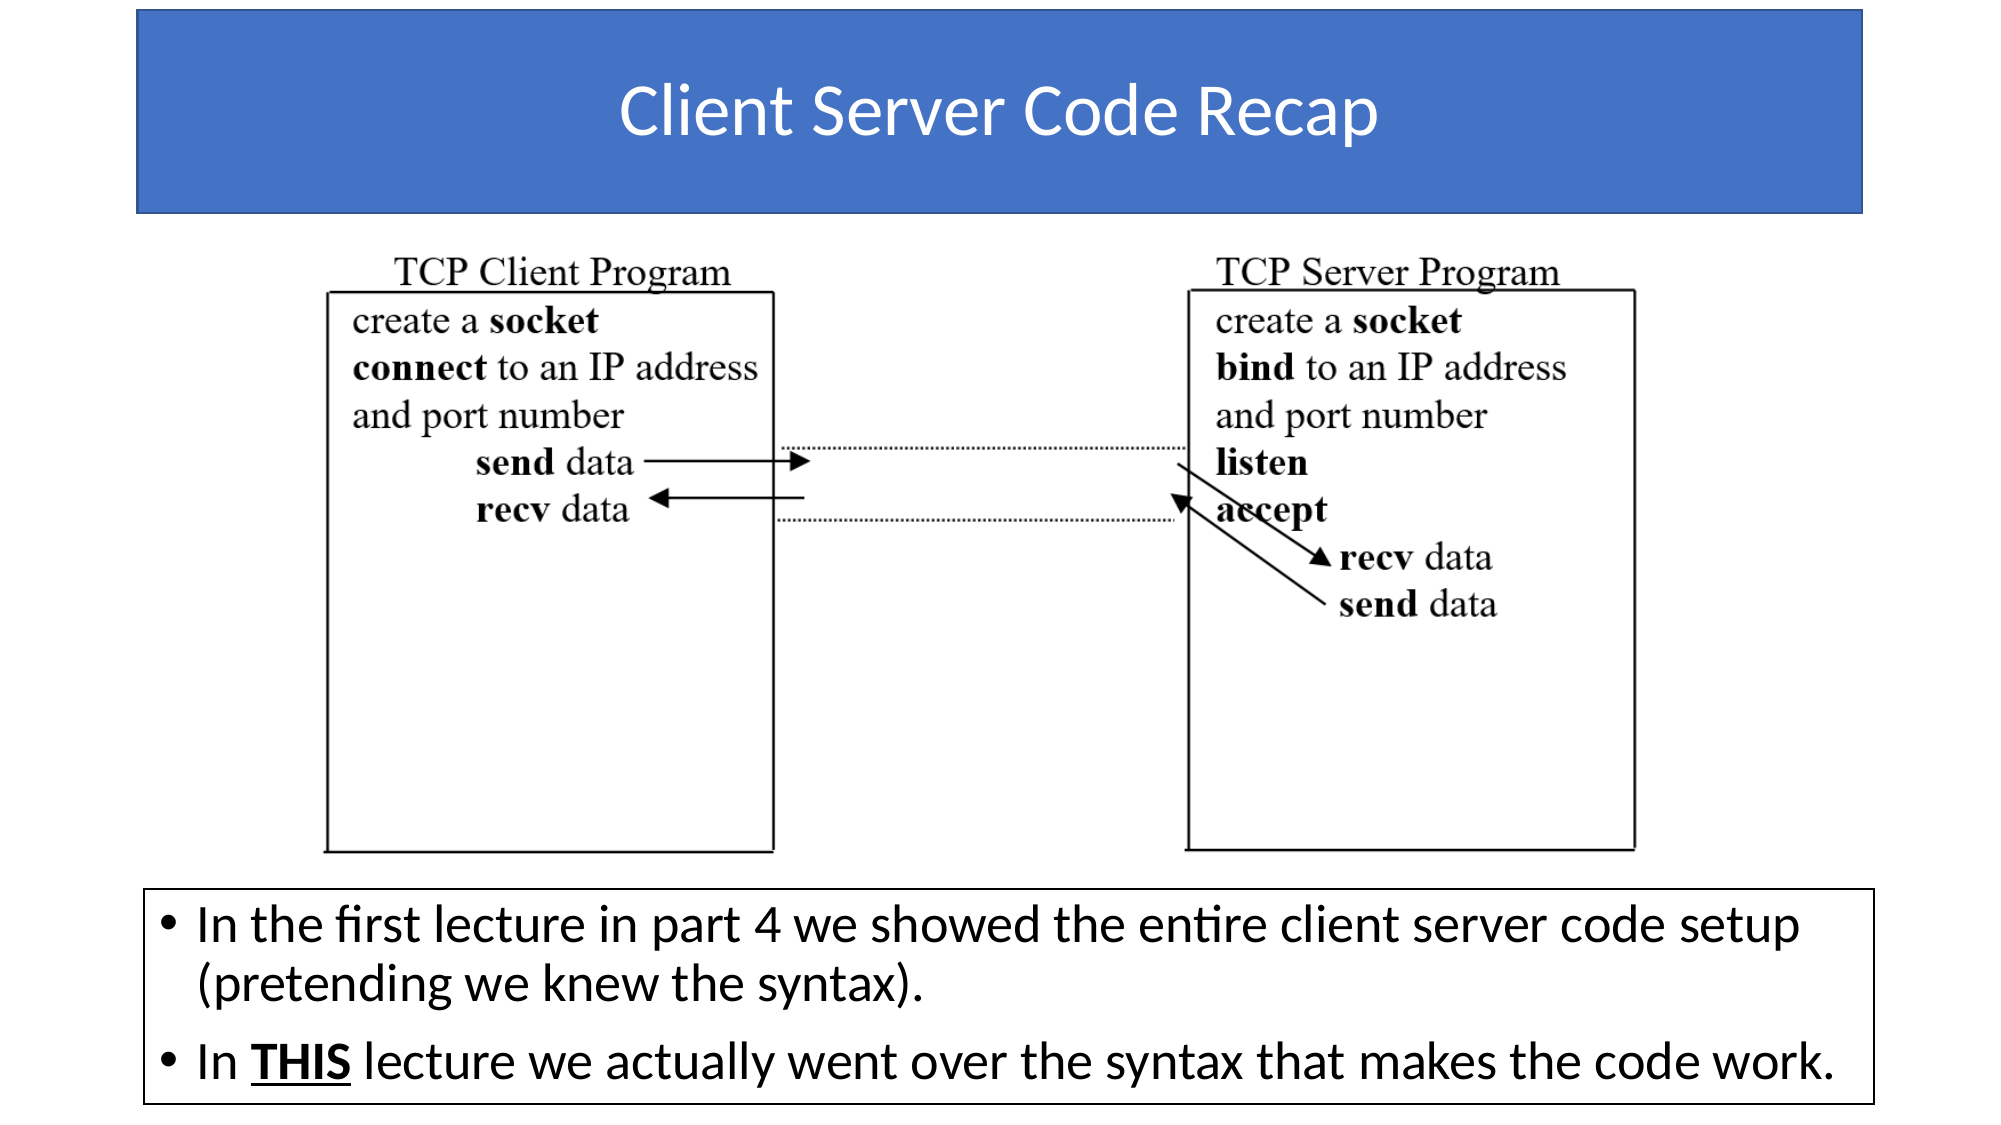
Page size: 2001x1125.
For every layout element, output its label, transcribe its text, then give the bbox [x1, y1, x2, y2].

text_box In the first lecture in part 4 we showed the entire client server code setup (pretending we knew the syntax). In THIS lecture we actually went over the syntax that makes the code work. [143, 888, 1875, 1105]
title Client Server Code Recap [136, 9, 1863, 214]
picture [302, 220, 1662, 882]
